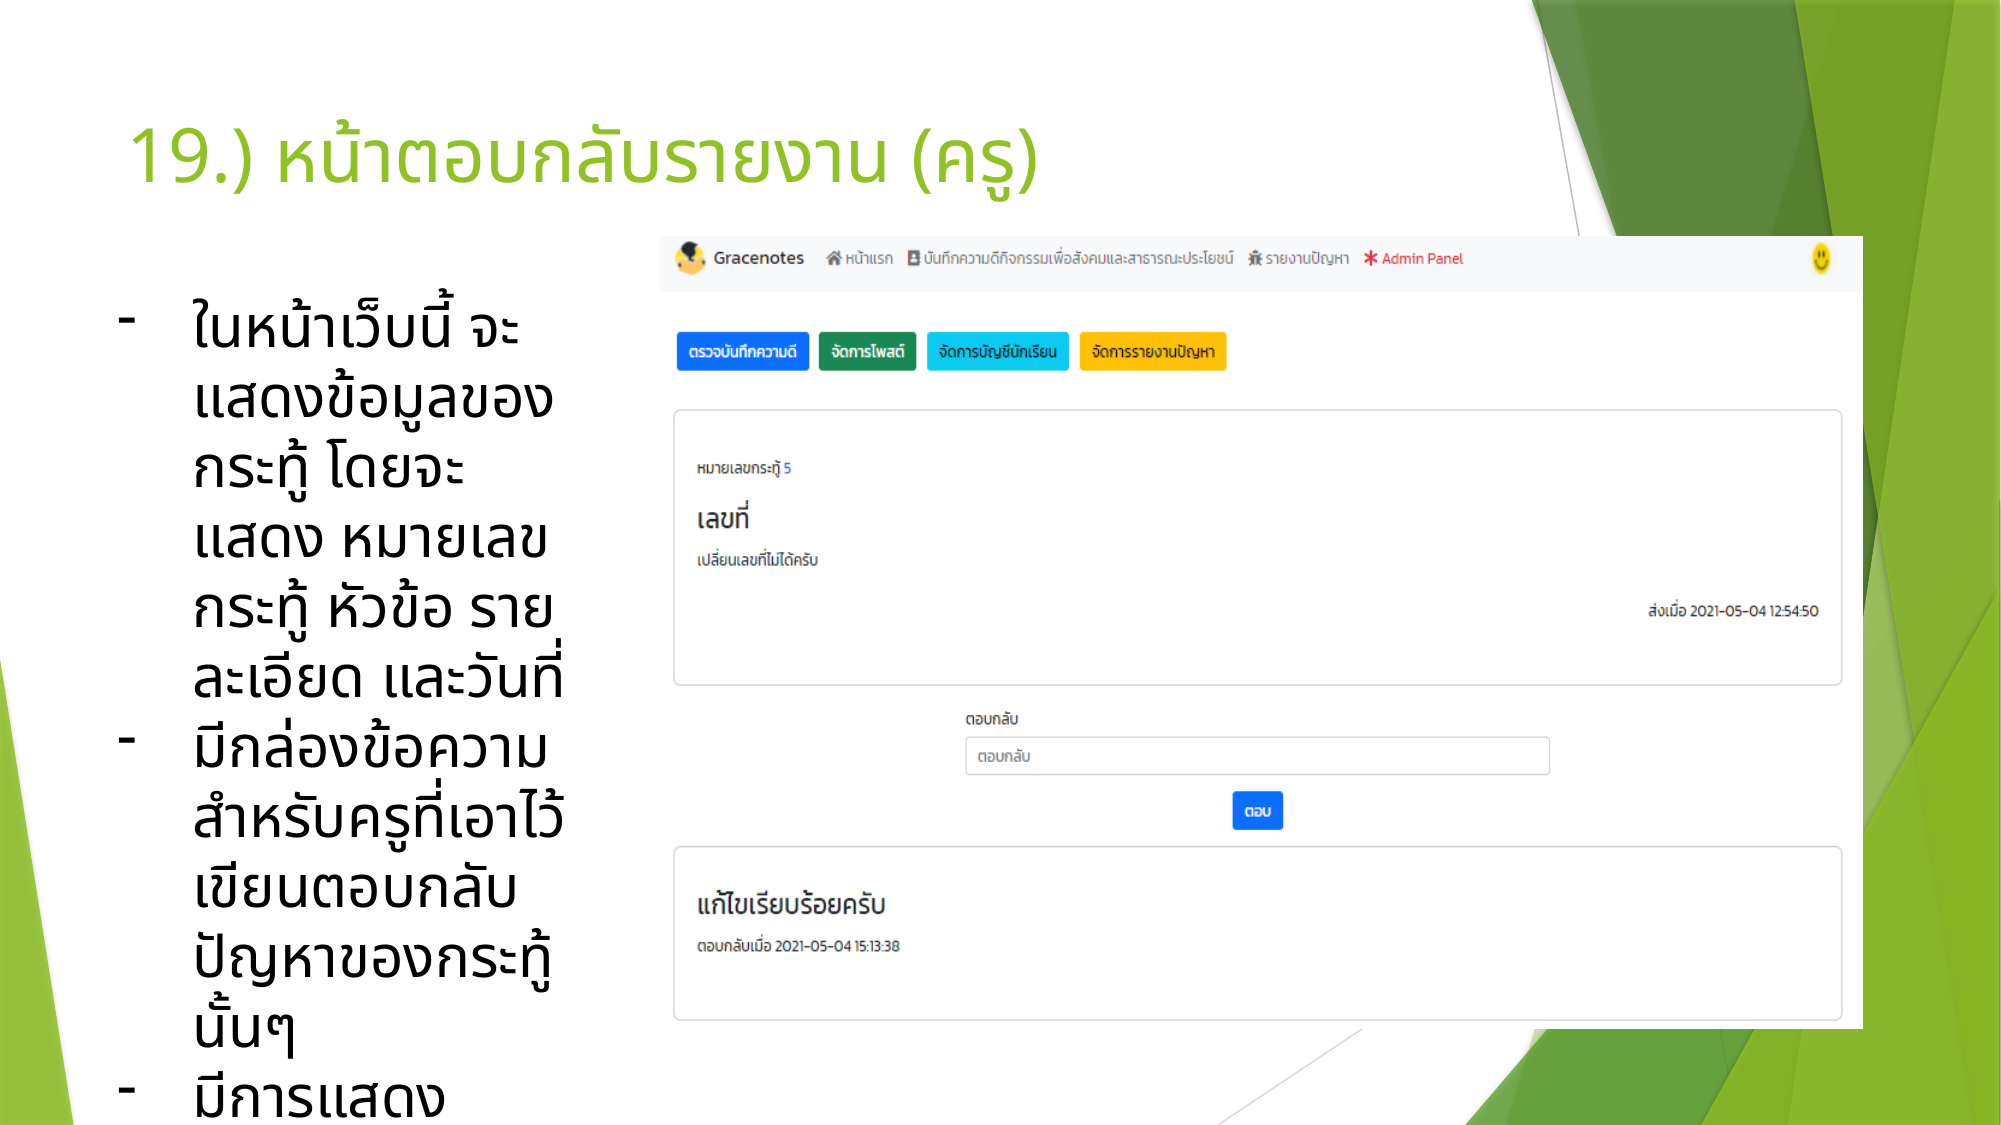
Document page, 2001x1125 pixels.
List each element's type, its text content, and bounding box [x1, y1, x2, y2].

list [659, 236, 1863, 1029]
title 19.) หน้าตอบกลับรายงาน (ครู) [111, 99, 1522, 317]
text_box ในหน้าเว็บนี้ จะแสดงข้อมูลของกระทู้ โดยจะแสดง หมายเลขกระทู้ หัวข้อ รายละเอียด และวันที่ มีกล่องข้อความสำหรับครูที่เอาไว้เขียนตอบกลับปัญหาของกระทู้นั้นๆ มีการแสดงผลลัพธ์การตอบกลับกระทู้อยู่ส่วนล่างสุด [102, 281, 596, 1125]
